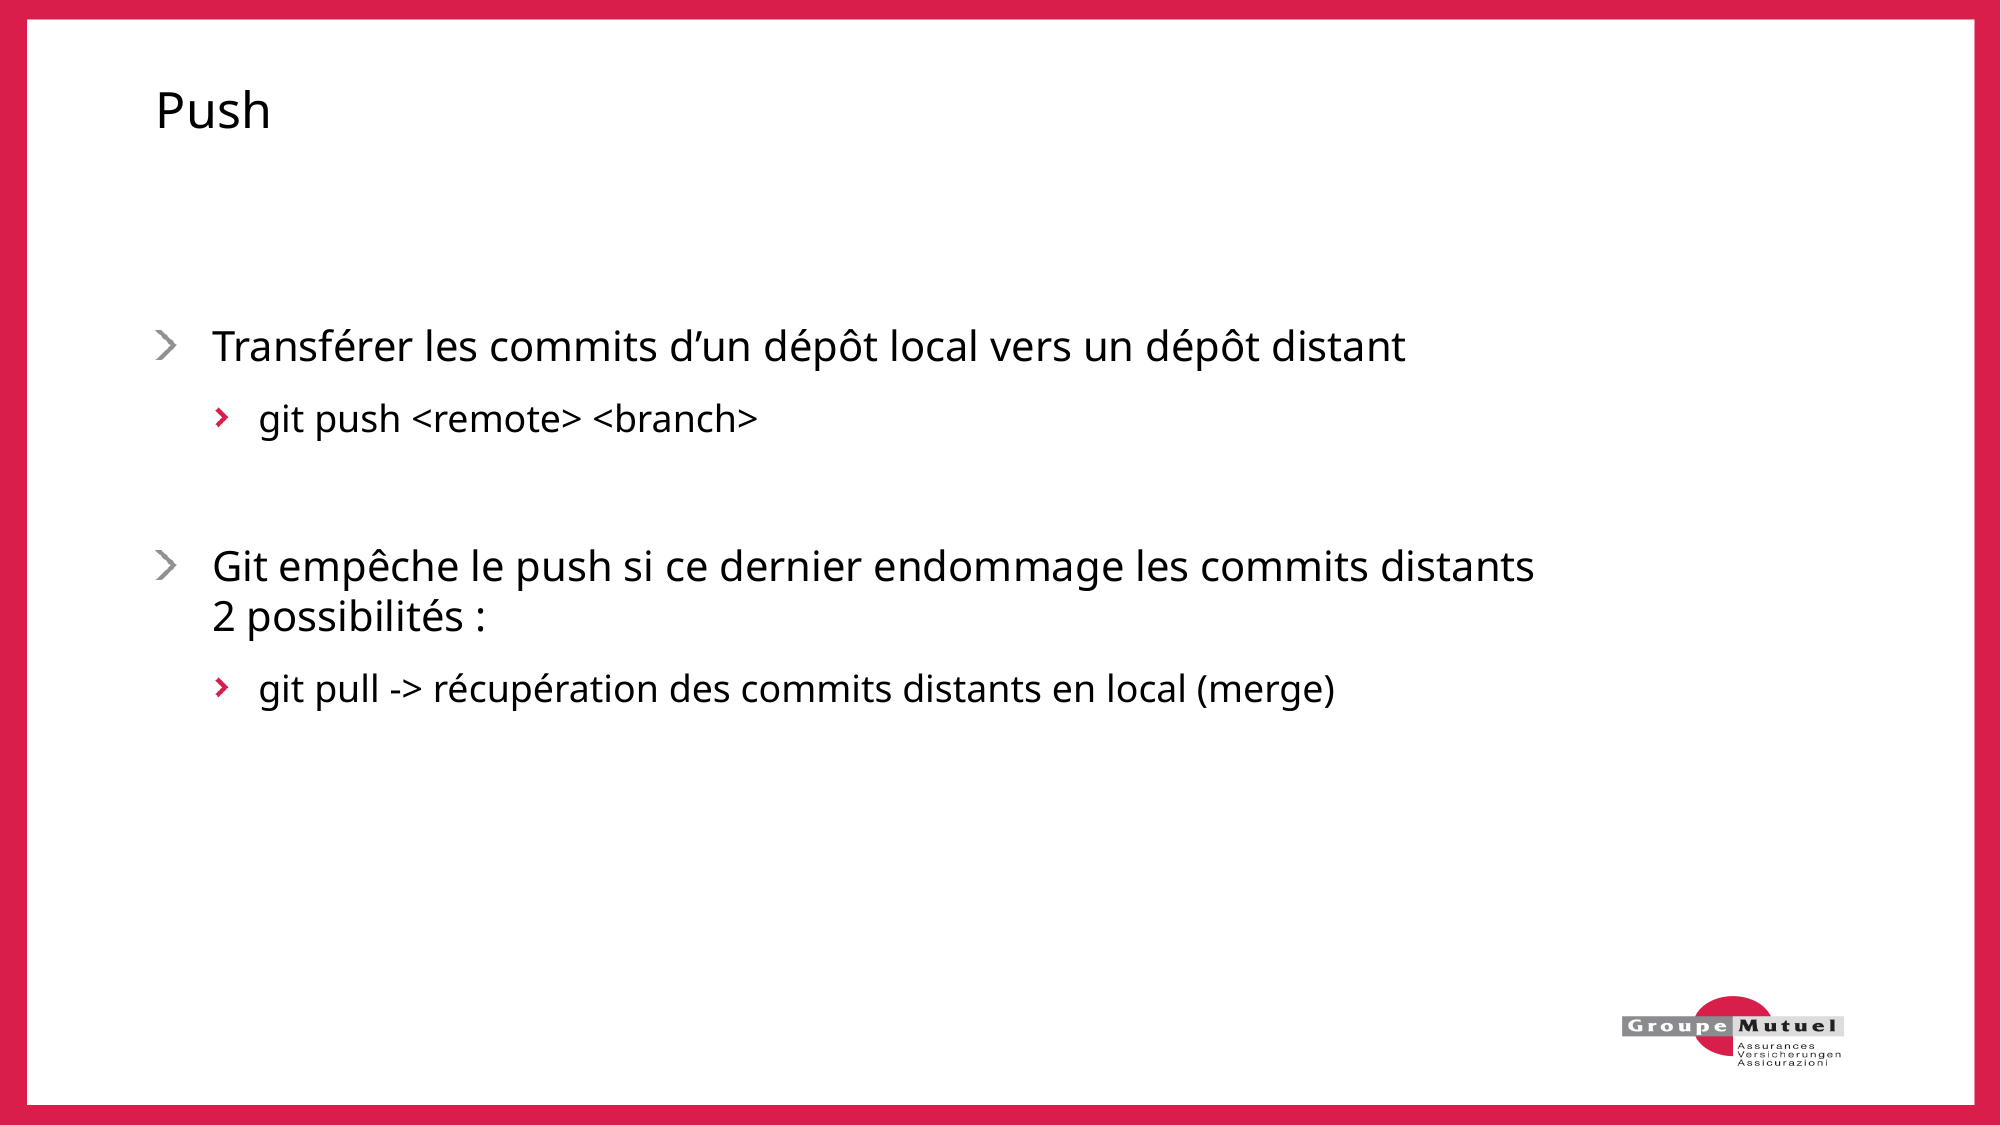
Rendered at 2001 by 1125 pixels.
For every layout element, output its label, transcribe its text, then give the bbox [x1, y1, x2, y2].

list Transférer les commits d’un dépôt local vers un dépôt distant git push <remote> <branch> Git empêche le push si ce dernier endommage les commits distants 2 possibilités : git pull -> récupération des commits distants en local (merge) [155, 320, 1843, 918]
picture [0, 0, 2001, 1125]
title Push [155, 78, 1844, 237]
